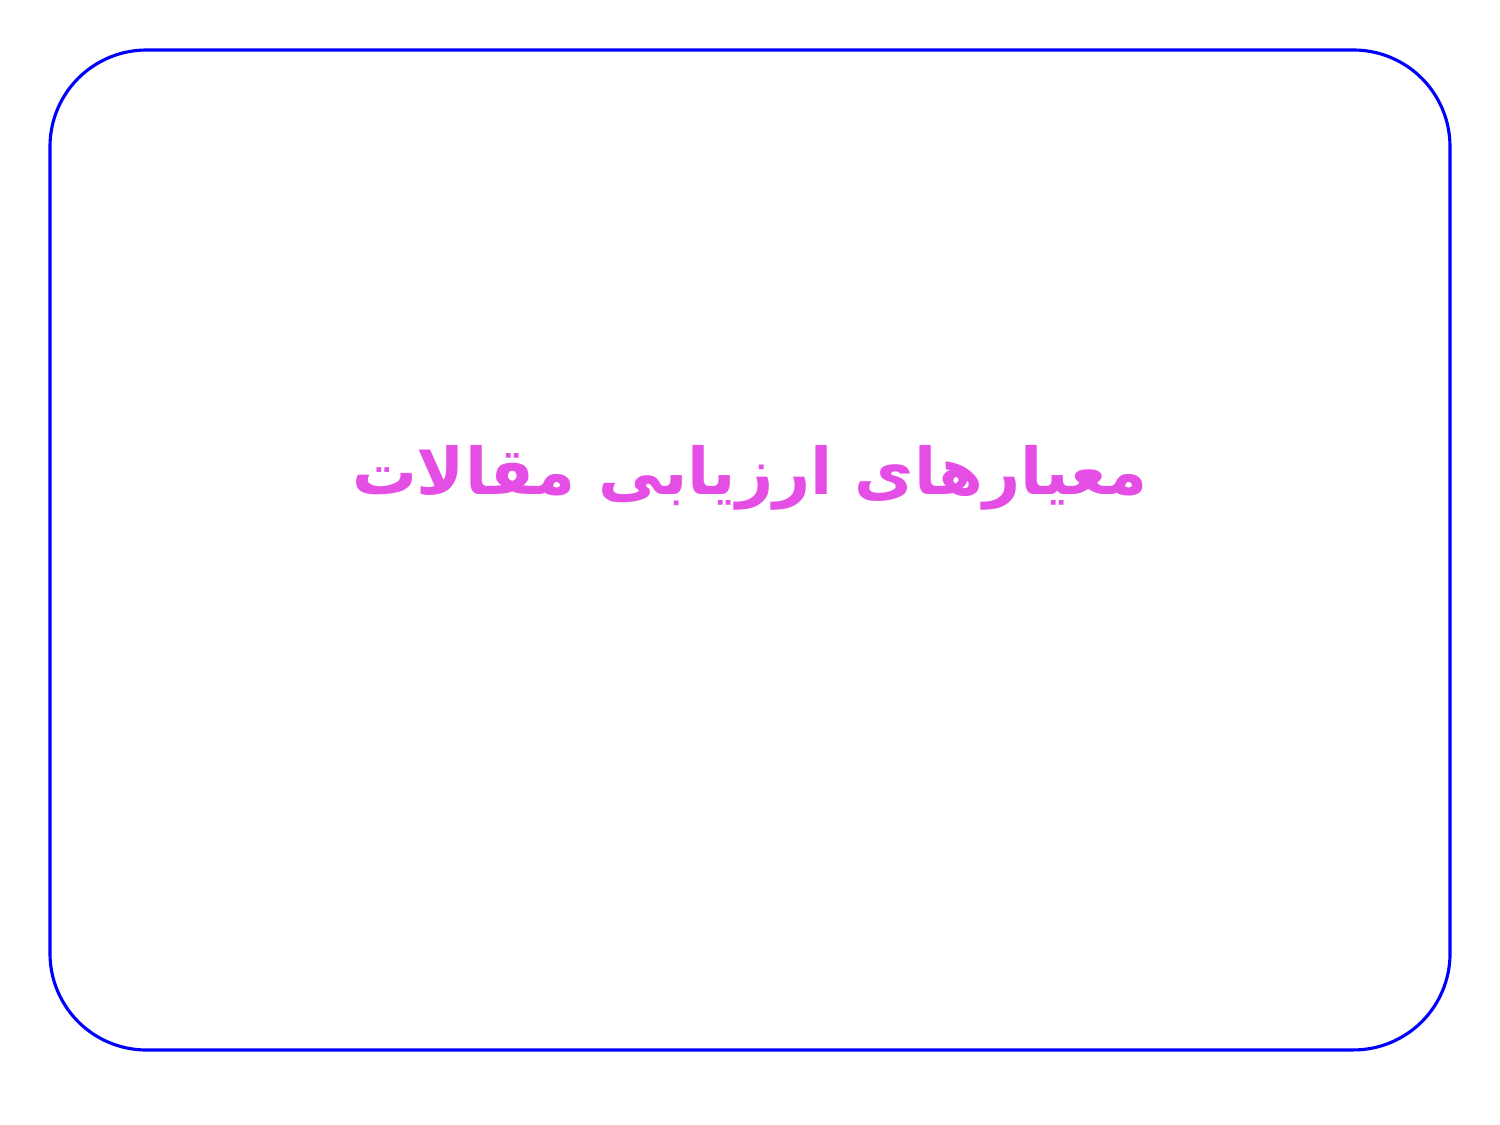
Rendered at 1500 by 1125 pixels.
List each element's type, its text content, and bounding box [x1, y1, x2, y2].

title معیارهای ارزیابی مقالات [113, 374, 1387, 563]
